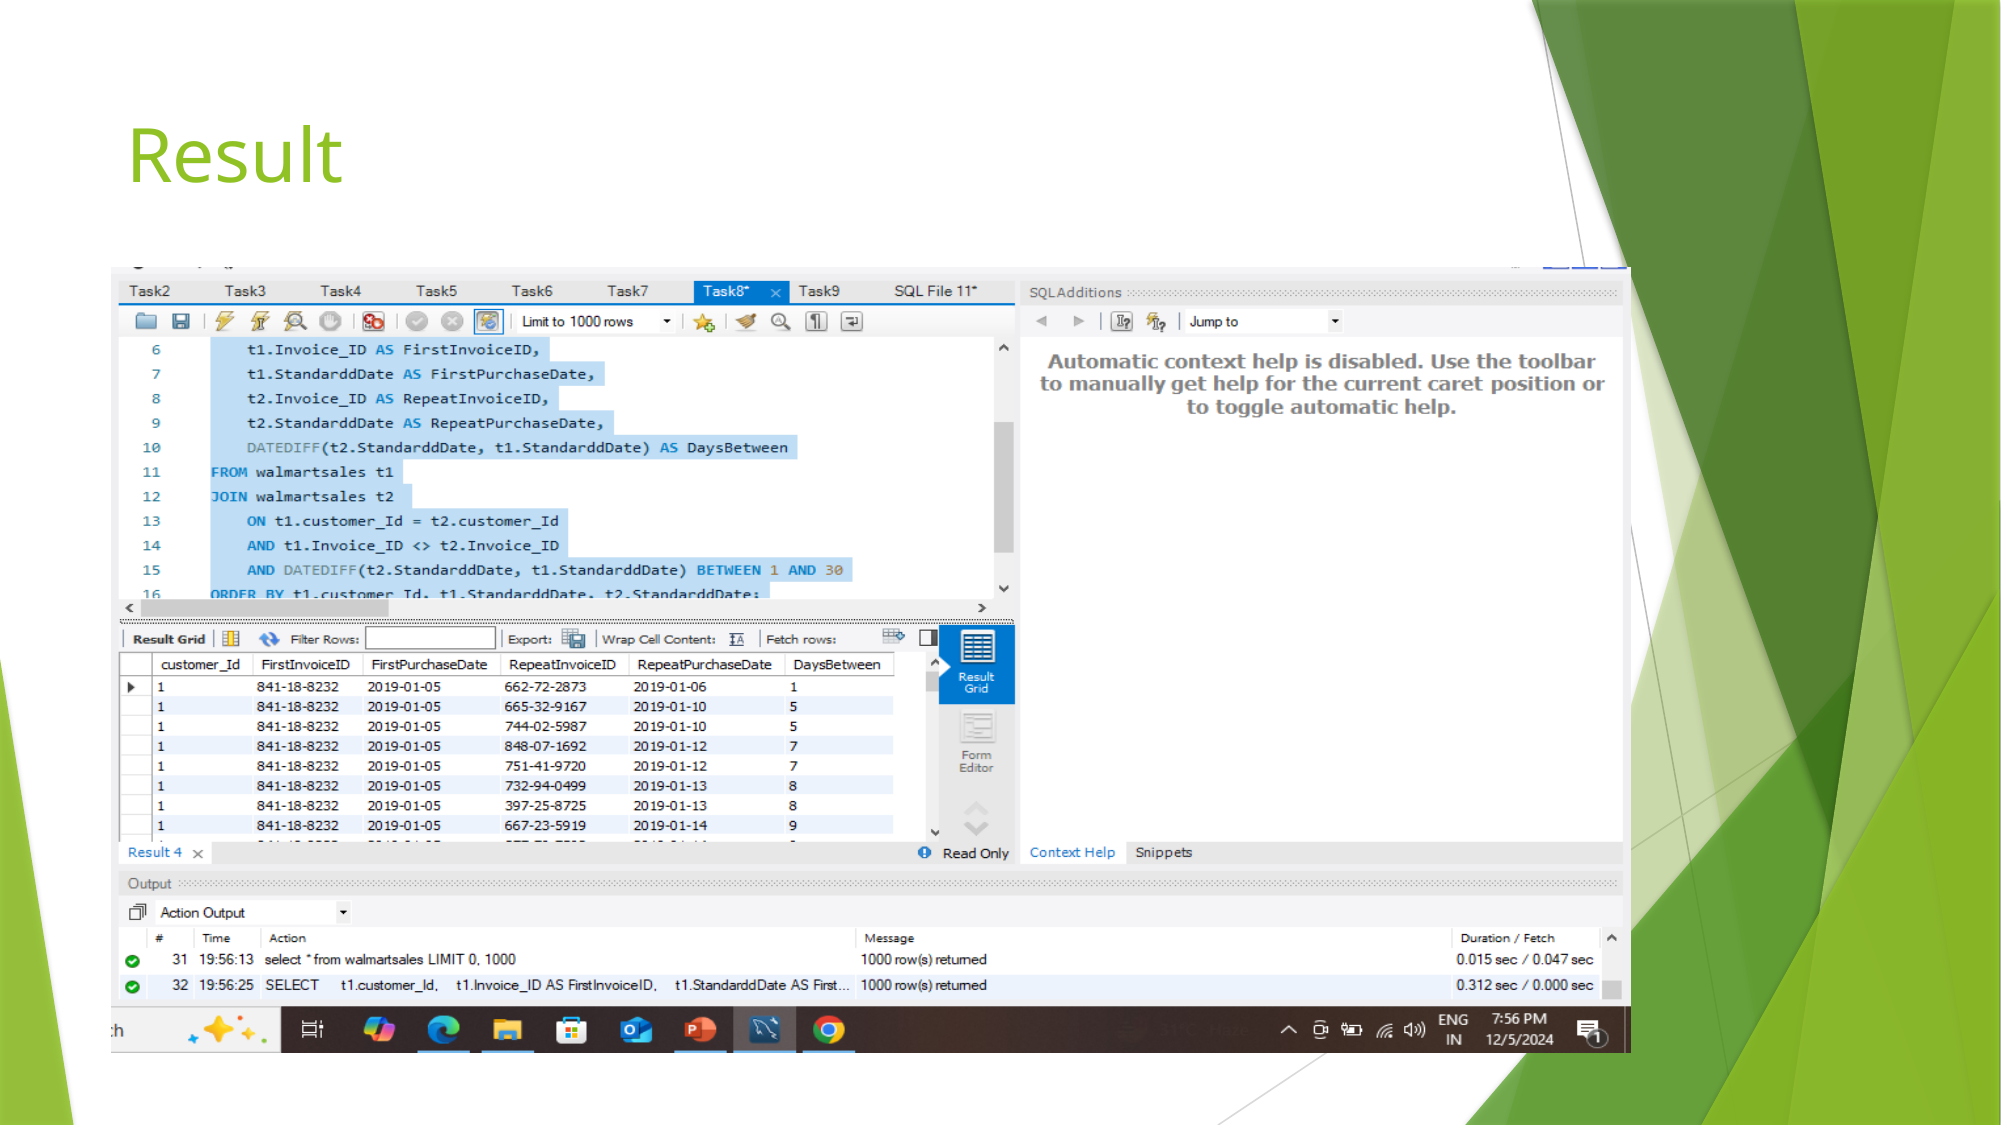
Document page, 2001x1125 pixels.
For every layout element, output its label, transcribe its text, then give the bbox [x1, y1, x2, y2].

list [110, 266, 1631, 1053]
title Result [111, 99, 1522, 266]
